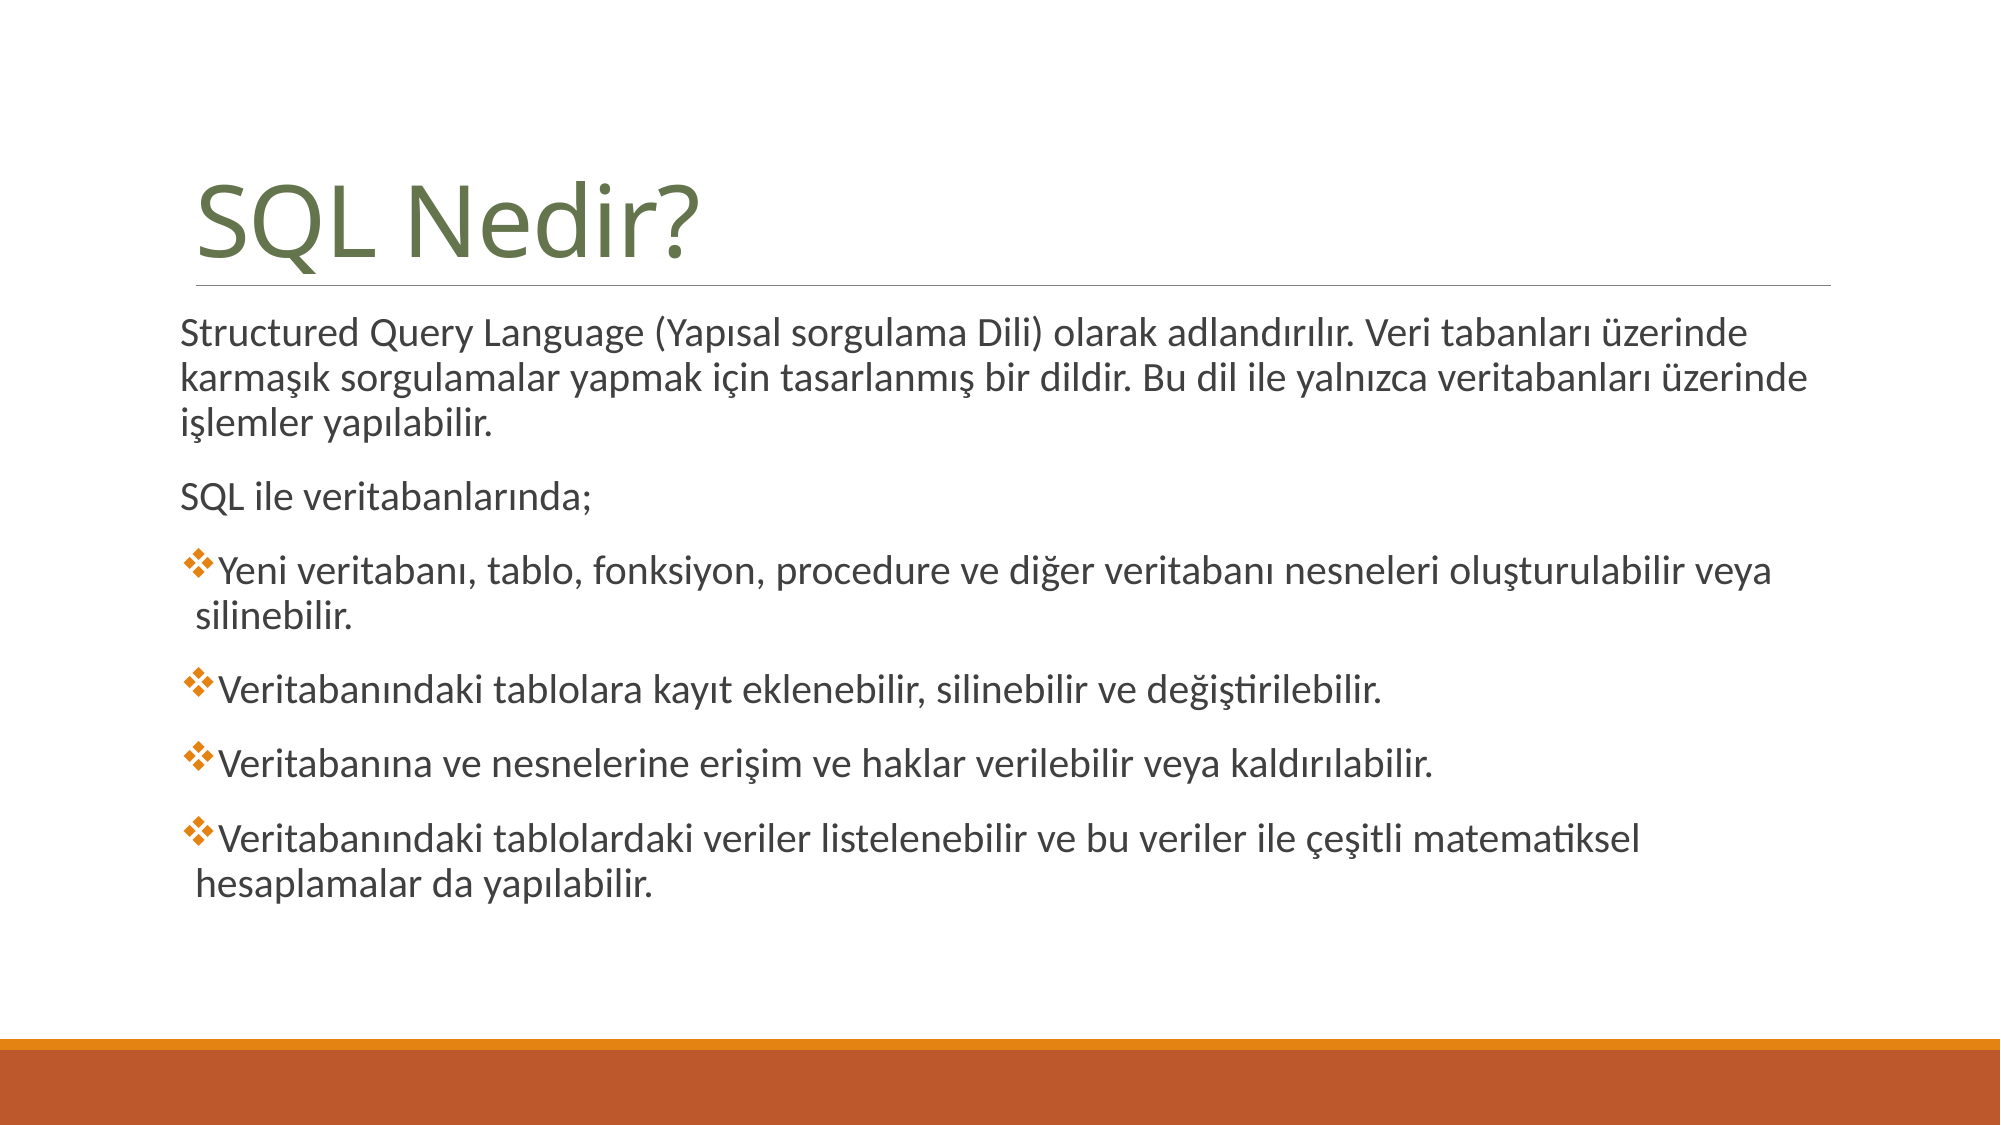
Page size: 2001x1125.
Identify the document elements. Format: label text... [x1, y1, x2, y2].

title SQL Nedir? [180, 47, 1830, 285]
list Structured Query Language (Yapısal sorgulama Dili) olarak adlandırılır. Veri tabanları üzerinde karmaşık sorgulamalar yapmak için tasarlanmış bir dildir. Bu dil ile yalnızca veritabanları üzerinde işlemler yapılabilir. SQL ile veritabanlarında; Yeni veritabanı, tablo, fonksiyon, procedure ve diğer veritabanı nesneleri oluşturulabilir veya silinebilir. Veritabanındaki tablolara kayıt eklenebilir, silinebilir ve değiştirilebilir. Veritabanına ve nesnelerine erişim ve haklar verilebilir veya kaldırılabilir. Veritabanındaki tablolardaki veriler listelenebilir ve bu veriler ile çeşitli matematiksel hesaplamalar da yapılabilir. [180, 302, 1830, 963]
